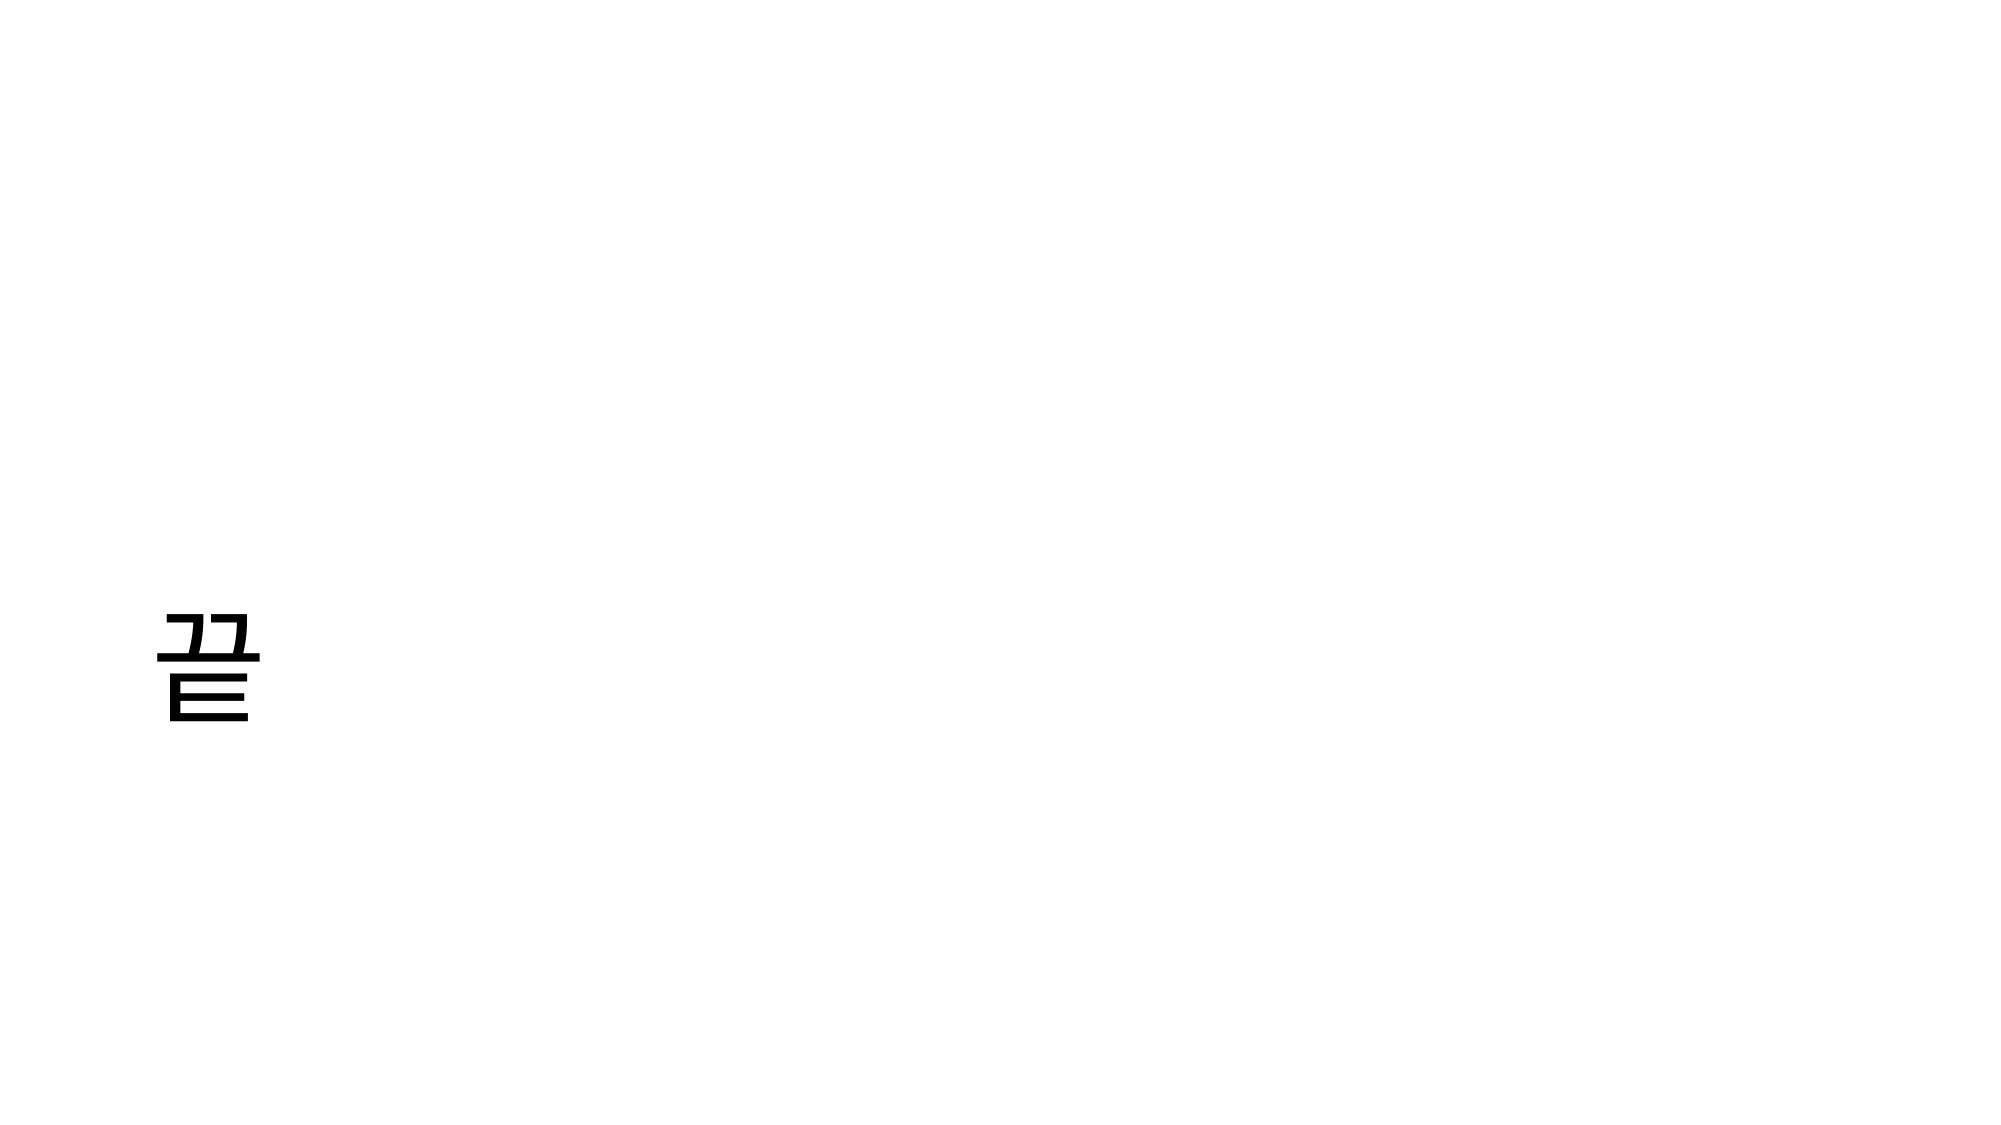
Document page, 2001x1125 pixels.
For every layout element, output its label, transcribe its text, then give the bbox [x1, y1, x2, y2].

title 끝 [136, 280, 1862, 749]
